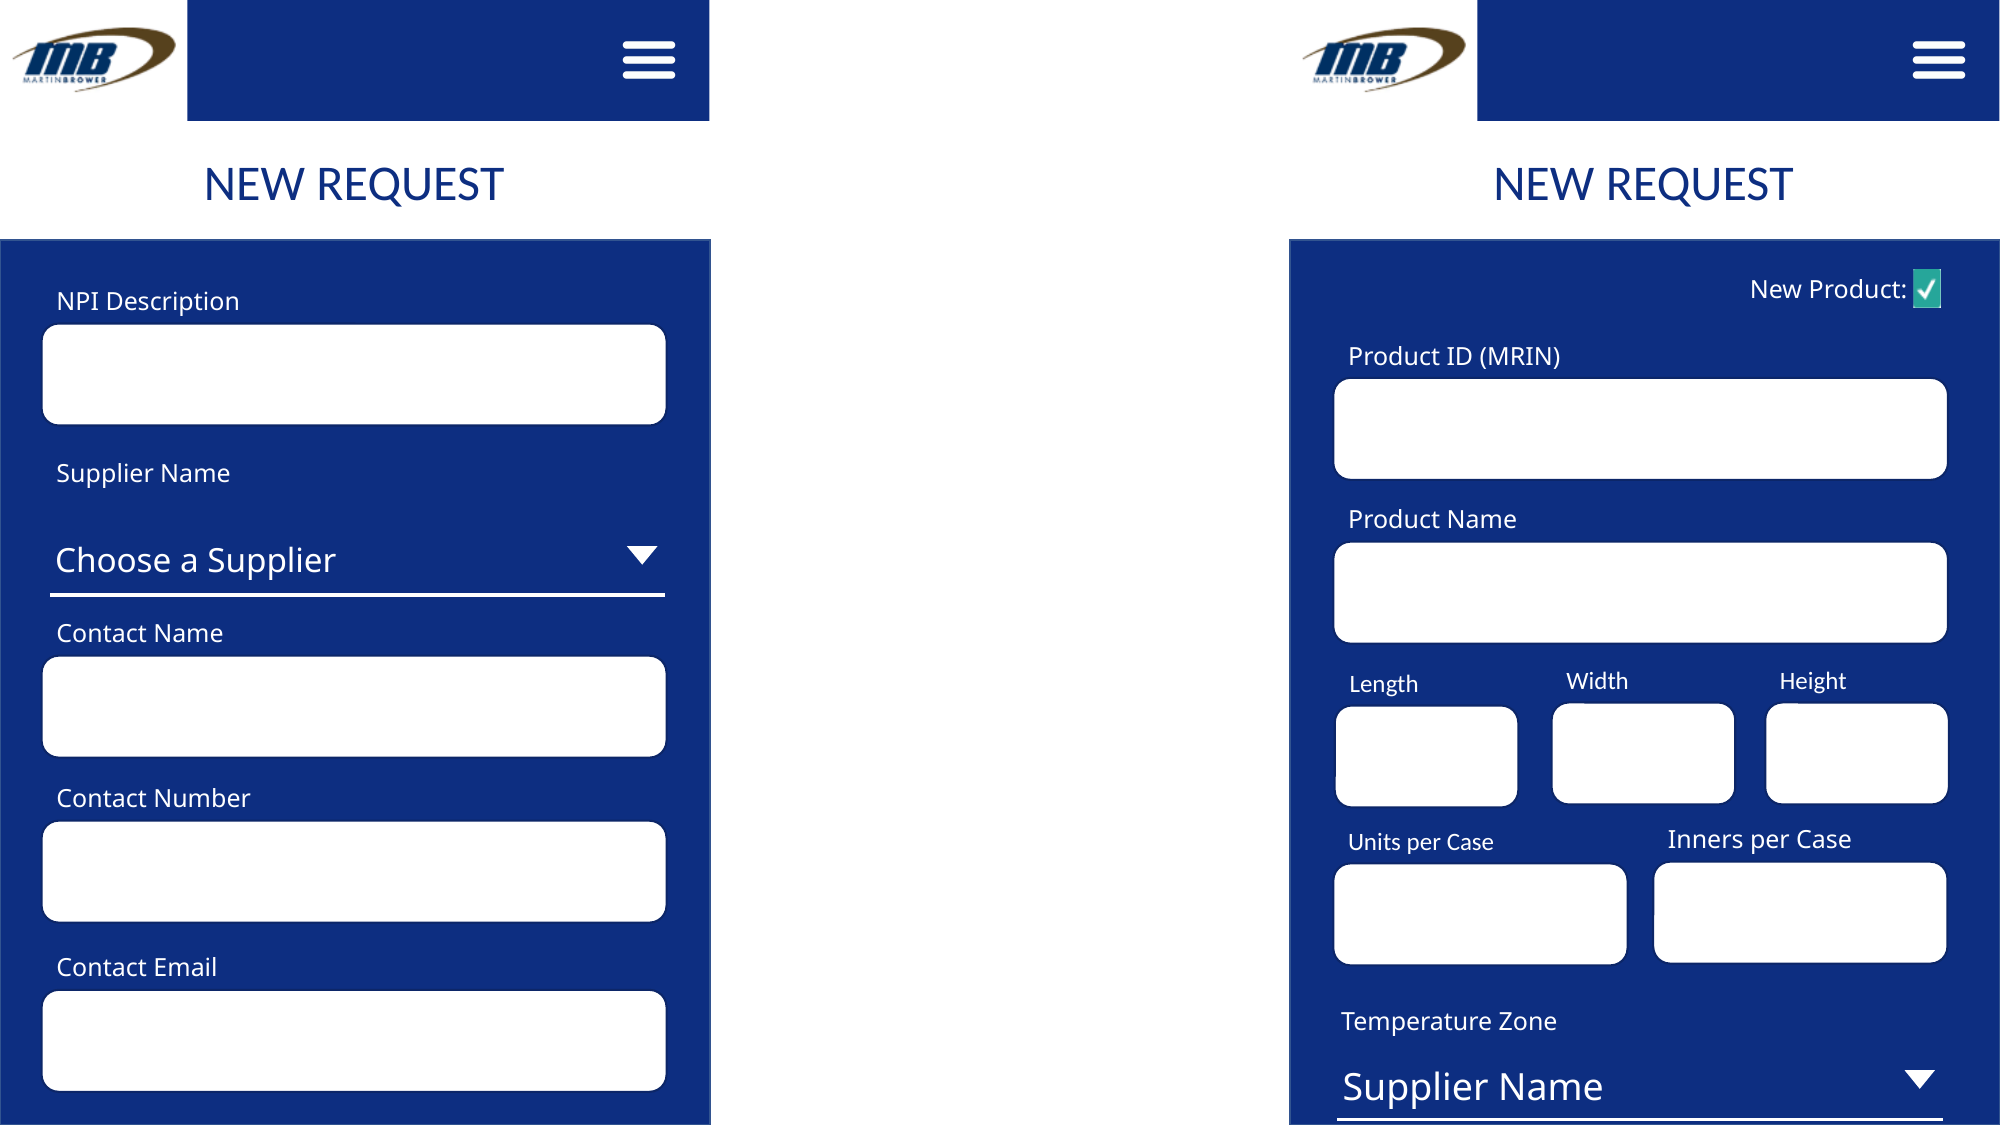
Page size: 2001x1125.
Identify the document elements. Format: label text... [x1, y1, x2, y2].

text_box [1334, 660, 1519, 808]
text_box [1478, 0, 2000, 122]
picture [1909, 30, 1969, 90]
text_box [1551, 657, 1736, 805]
text_box [188, 0, 710, 120]
picture [1913, 269, 1941, 308]
text_box [0, 239, 711, 1125]
picture [1290, 0, 1478, 121]
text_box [1653, 816, 1948, 964]
text_box NEW REQUEST [0, 120, 710, 241]
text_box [1765, 657, 1949, 805]
text_box Temperature Zone [1326, 998, 1941, 1043]
picture [0, 0, 188, 121]
text_box [1289, 239, 2000, 1125]
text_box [41, 944, 667, 1092]
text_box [41, 278, 667, 426]
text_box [41, 610, 667, 758]
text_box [1333, 332, 1948, 480]
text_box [41, 775, 667, 923]
text_box NEW REQUEST [1288, 120, 1999, 242]
picture [619, 30, 679, 90]
text_box Supplier Name [41, 450, 667, 495]
text_box New Product: [1735, 265, 1948, 311]
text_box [1333, 496, 1948, 644]
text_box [40, 531, 666, 596]
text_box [1333, 818, 1628, 966]
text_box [1327, 1055, 1943, 1120]
